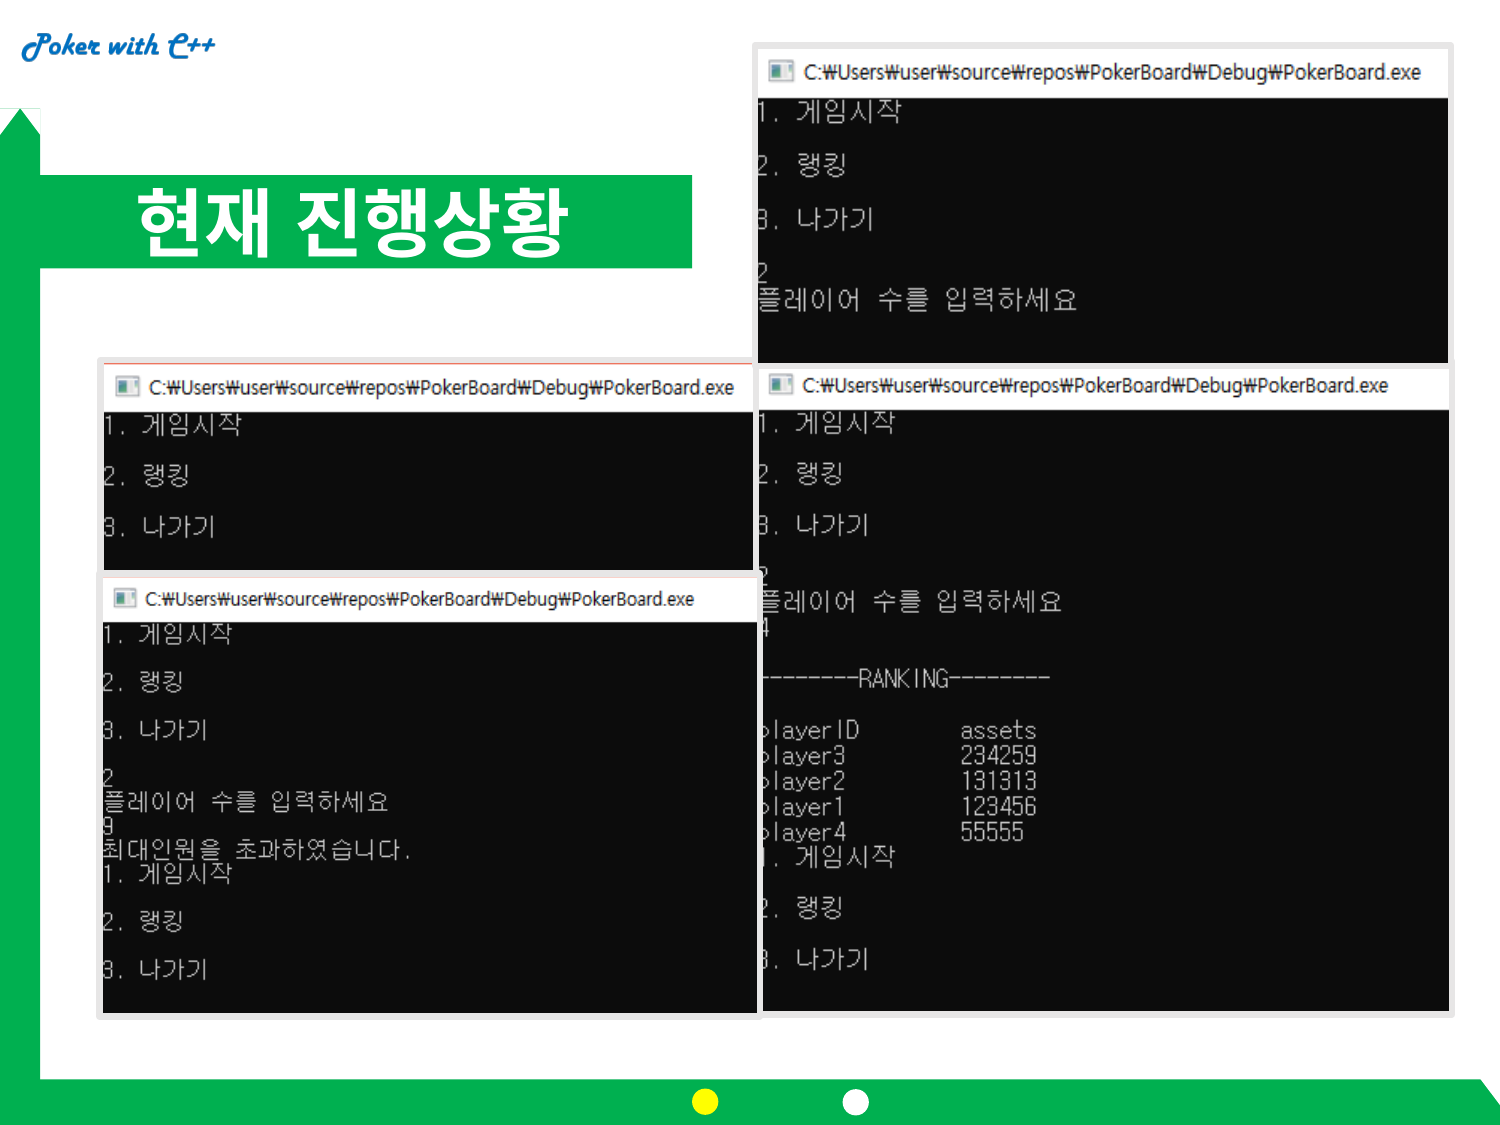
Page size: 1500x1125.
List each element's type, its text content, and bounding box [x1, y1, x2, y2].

text_box 현재 진행상황 [13, 174, 693, 269]
picture [0, 18, 235, 87]
picture [102, 48, 1450, 1014]
text_box [841, 1088, 870, 1117]
text_box [691, 1087, 720, 1116]
